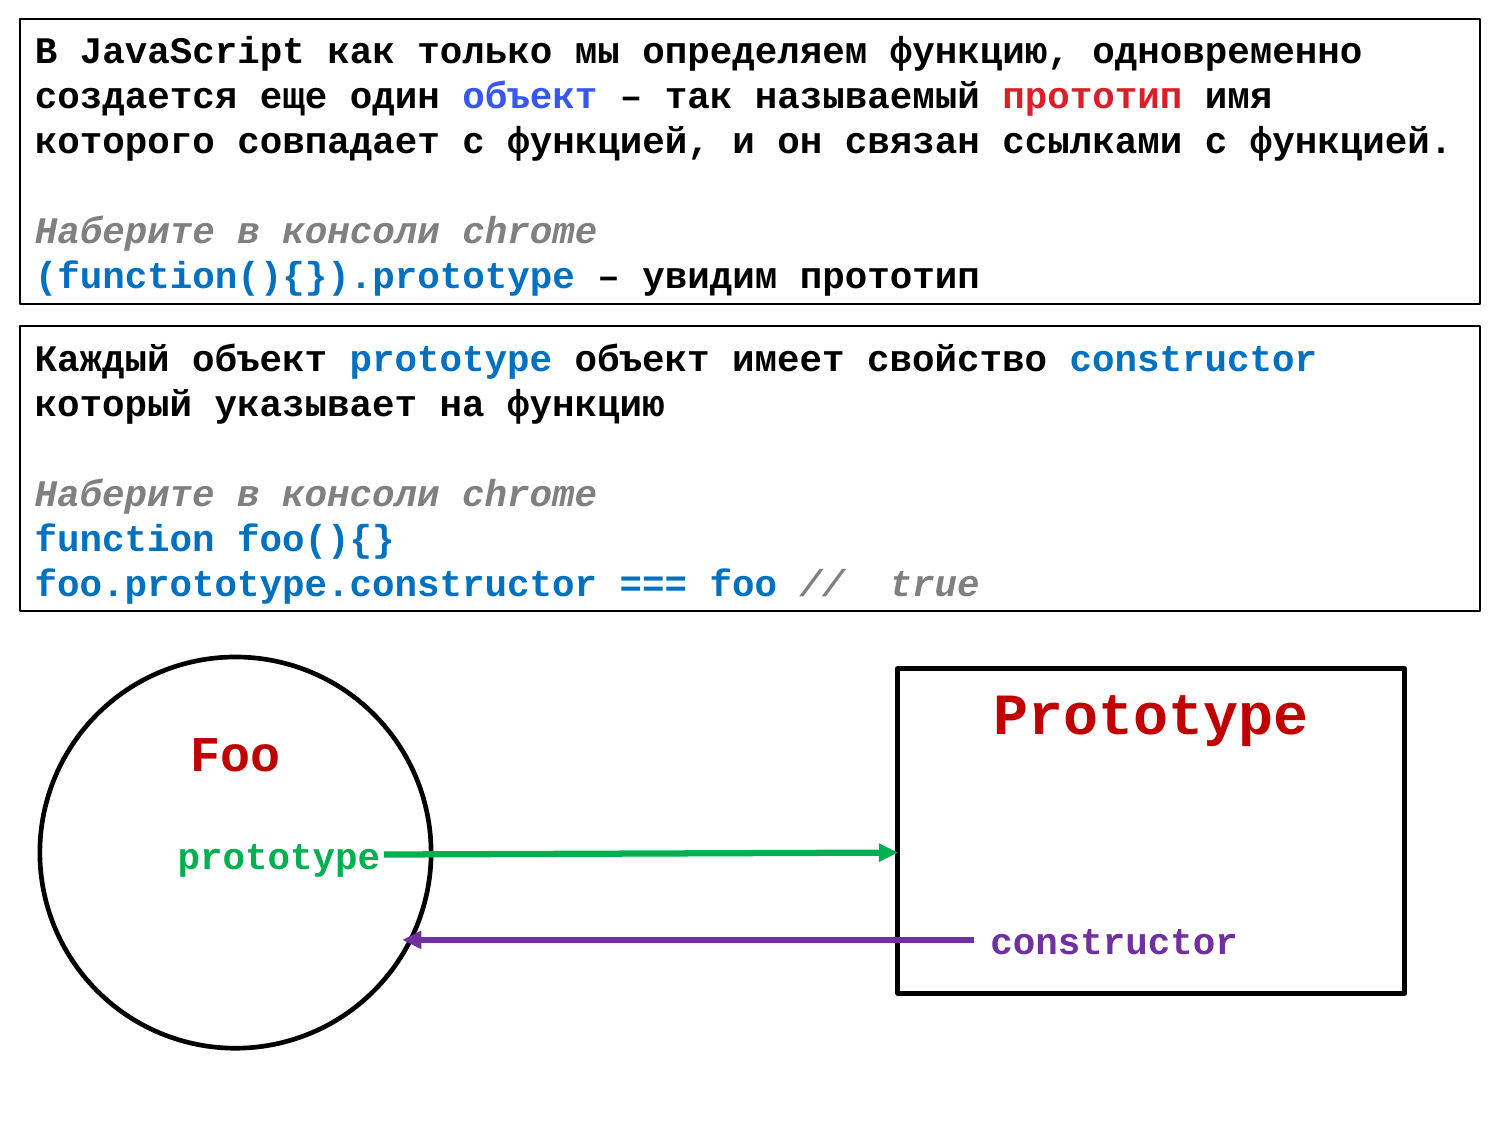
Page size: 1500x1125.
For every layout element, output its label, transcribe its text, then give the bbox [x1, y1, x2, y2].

text_box Каждый объект prototype объект имеет свойство constructor который указывает на функцию Наберите в консоли chrome function foo(){} foo.prototype.constructor === foo // true [19, 326, 1480, 611]
text_box В JavaScript как только мы определяем функцию, одновременно создается еще один объект – так называемый прототип имя которого совпадает с функцией, и он связан ссылками с функцией. Наберите в консоли chrome (function(){}).prototype – увидим прототип [19, 19, 1481, 304]
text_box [39, 656, 1406, 1049]
